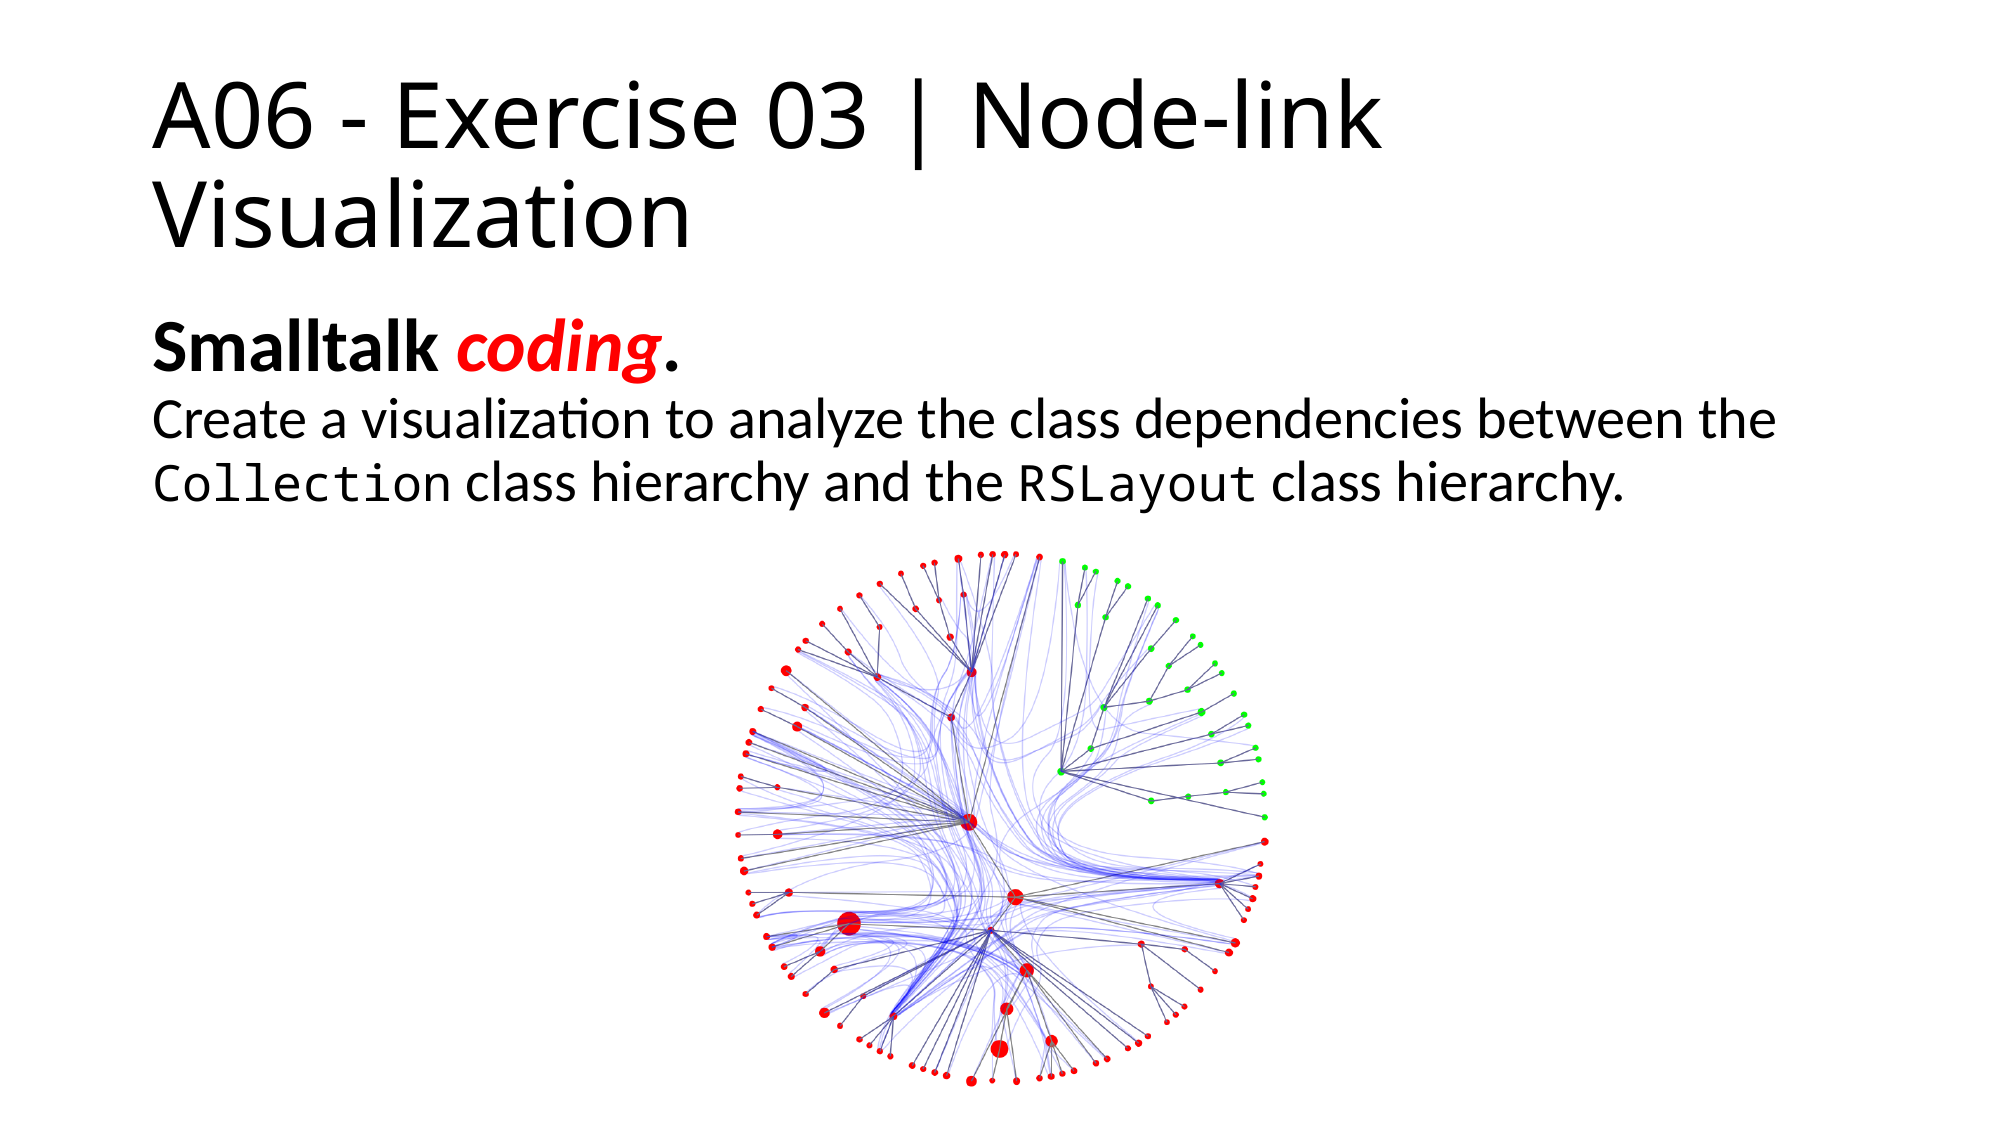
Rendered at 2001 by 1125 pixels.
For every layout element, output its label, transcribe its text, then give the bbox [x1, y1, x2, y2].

list Smalltalk coding. Create a visualization to analyze the class dependencies between the Collection class hierarchy and the RSLayout class hierarchy. [137, 299, 1863, 1014]
picture [711, 524, 1289, 1125]
title A06 - Exercise 03 | Node-link Visualization [137, 59, 1863, 278]
